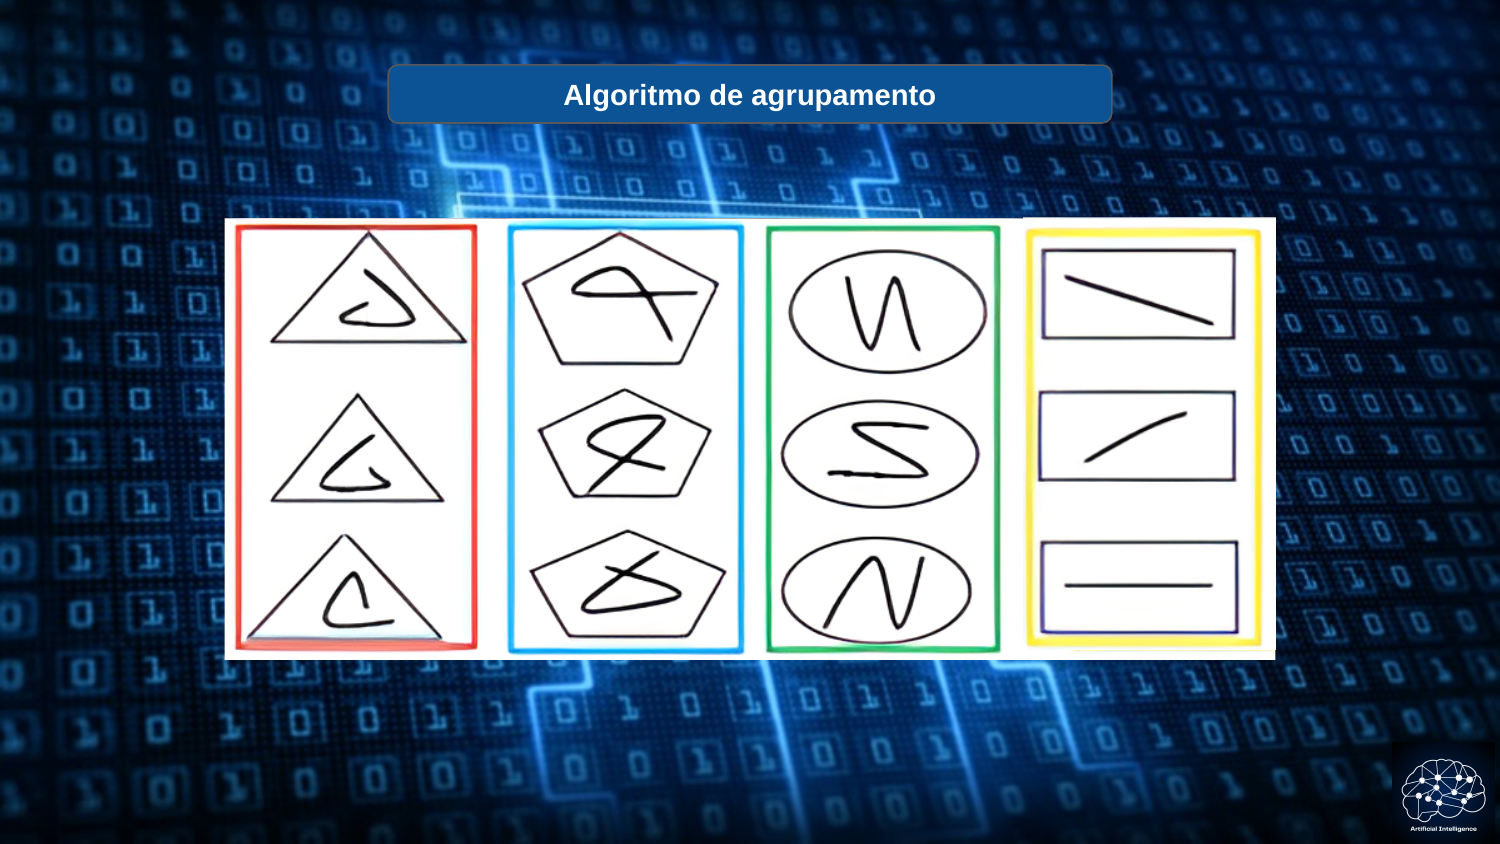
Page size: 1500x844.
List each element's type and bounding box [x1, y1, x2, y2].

text_box [224, 217, 1276, 660]
picture [0, 0, 1500, 844]
